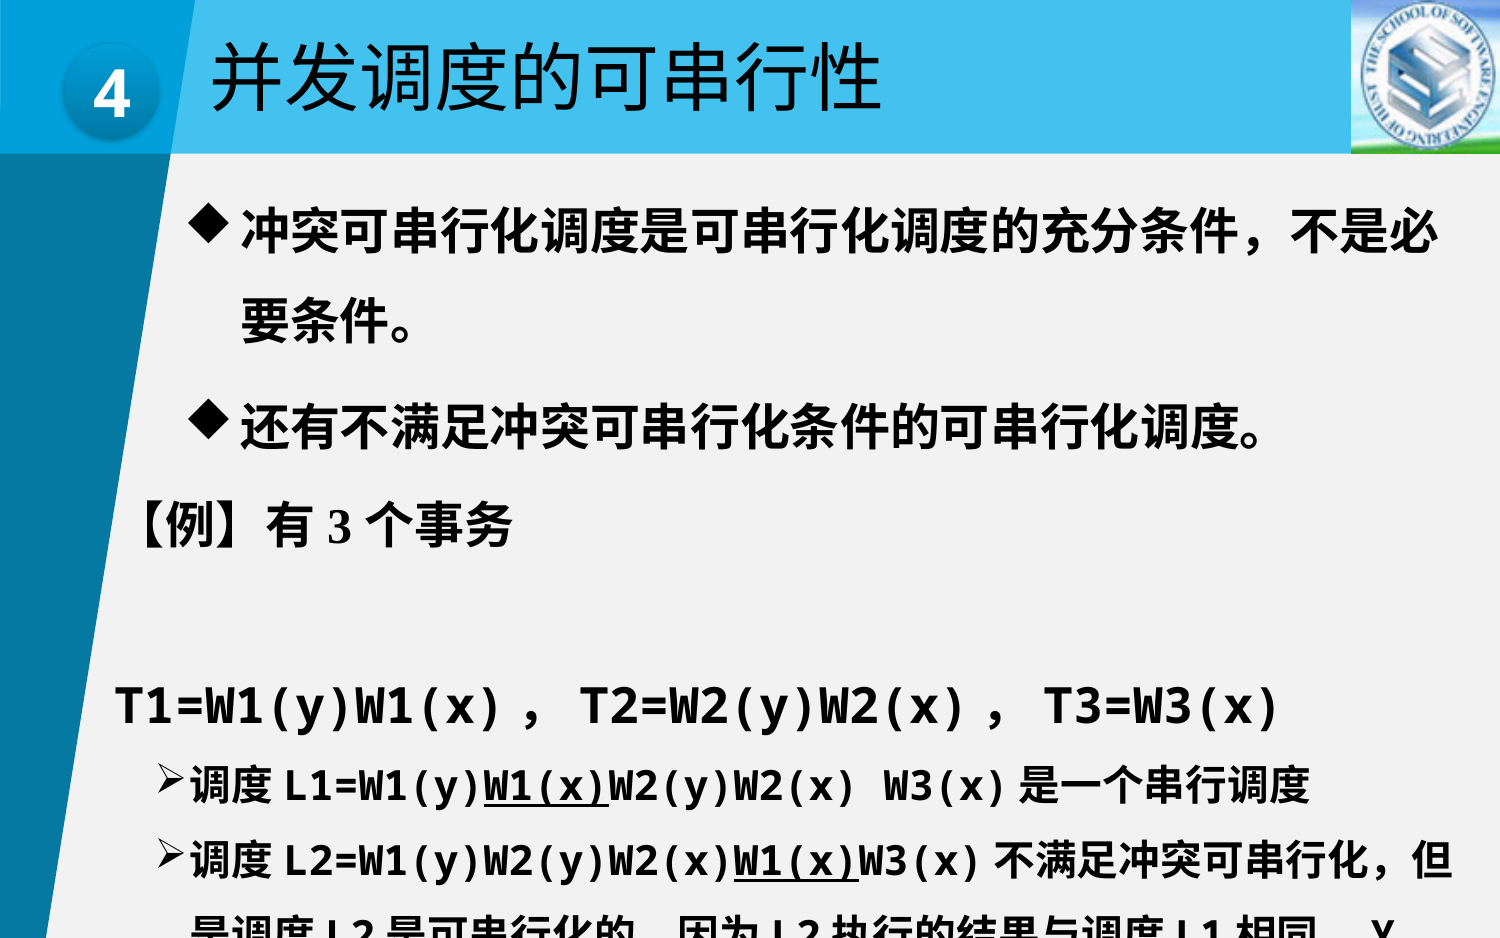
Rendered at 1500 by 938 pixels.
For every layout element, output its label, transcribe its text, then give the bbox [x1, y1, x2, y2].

text_box 4 [64, 43, 160, 138]
text_box 并发调度的可串行性 [194, 0, 904, 150]
picture [1351, 0, 1500, 154]
text_box 【例】有3个事务 T1=W1(y)W1(x)，T2=W2(y)W2(x)，T3=W3(x) 调度L1=W1(y)W1(x)W2(y)W2(x) W3(x)是一个串行调度 调度L2=W1(y)W2(y)W2(x)W1(x)W3(x)不满足冲突可串行化，但是调度L2是可串行化的，因为L2执行的结果与调度L1相同，Y 的值都等于T2的值，X的值都等于T3的值 [100, 456, 1483, 938]
list 冲突可串行化调度是可串行化调度的充分条件，不是必要条件。 还有不满足冲突可串行化条件的可串行化调度。 [168, 161, 1471, 351]
